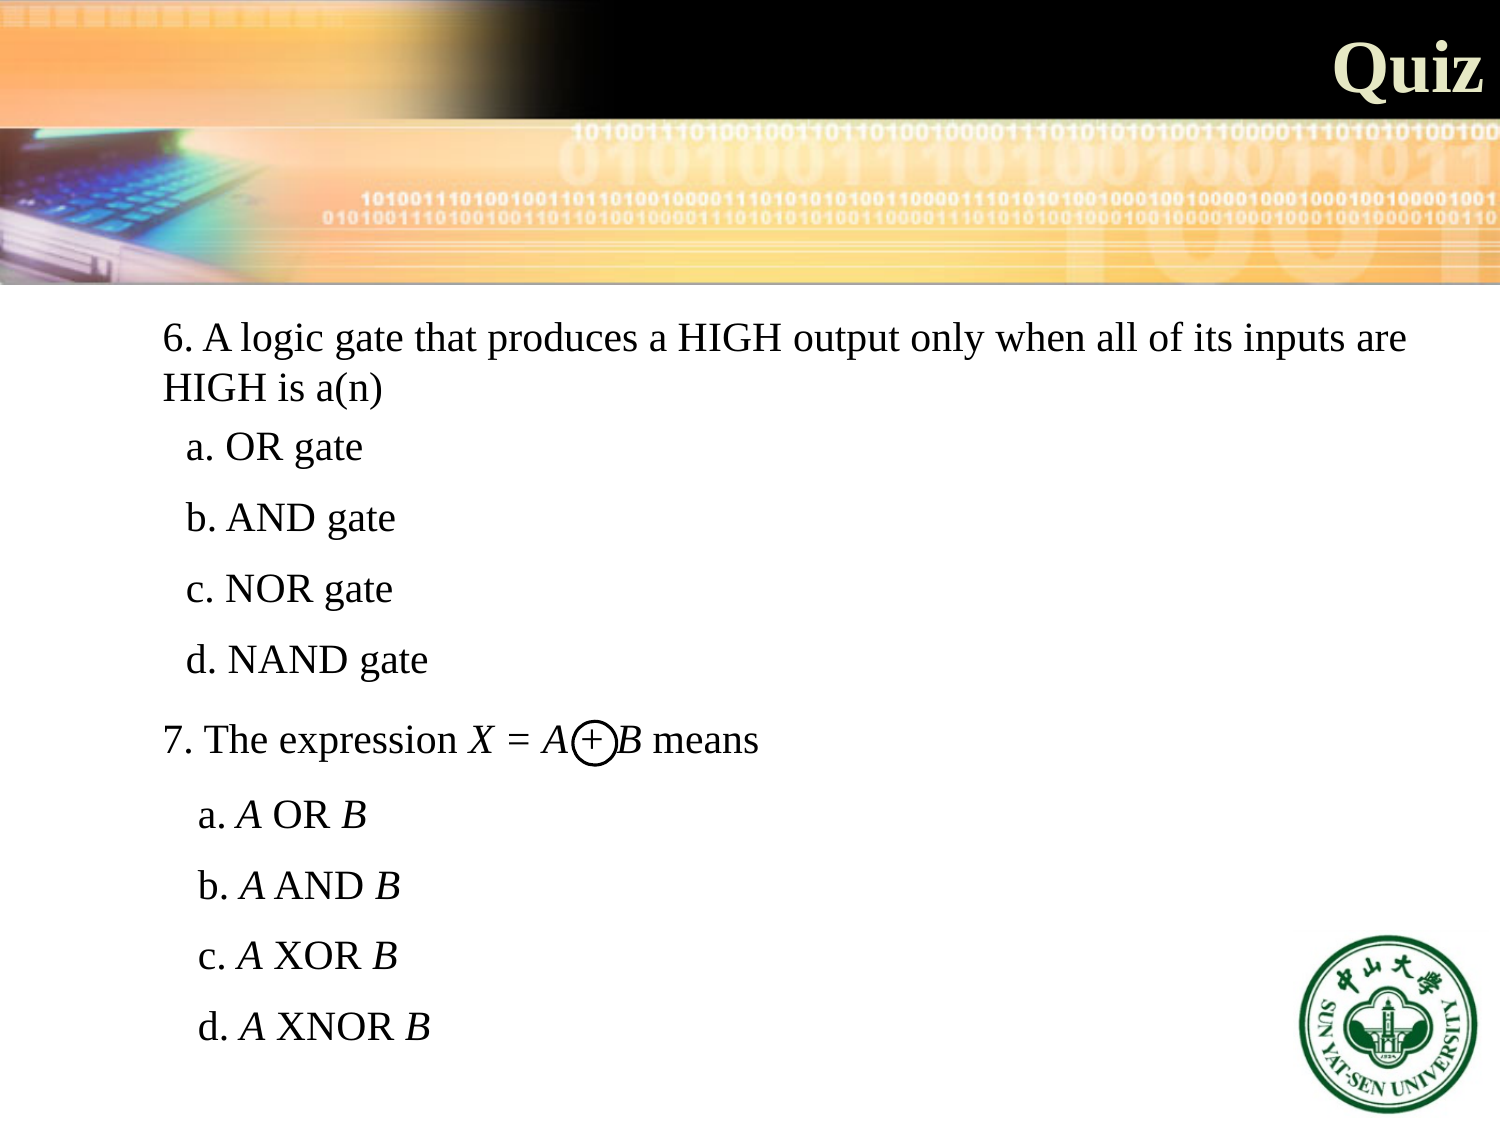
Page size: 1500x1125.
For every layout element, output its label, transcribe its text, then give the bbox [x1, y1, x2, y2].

text_box 6. A logic gate that produces a HIGH output only when all of its inputs are HIGH is a(n) [147, 302, 1424, 489]
picture [1293, 930, 1489, 1118]
text_box a. A OR B b. A AND B c. A XOR B d. A XNOR B [183, 779, 808, 1057]
picture [0, 0, 1500, 285]
text_box a. OR gate b. AND gate c. NOR gate d. NAND gate [171, 411, 797, 689]
text_box [572, 721, 617, 766]
text_box Quiz [212, 0, 1500, 126]
text_box 7. The expression X = A + B means [147, 704, 1336, 769]
